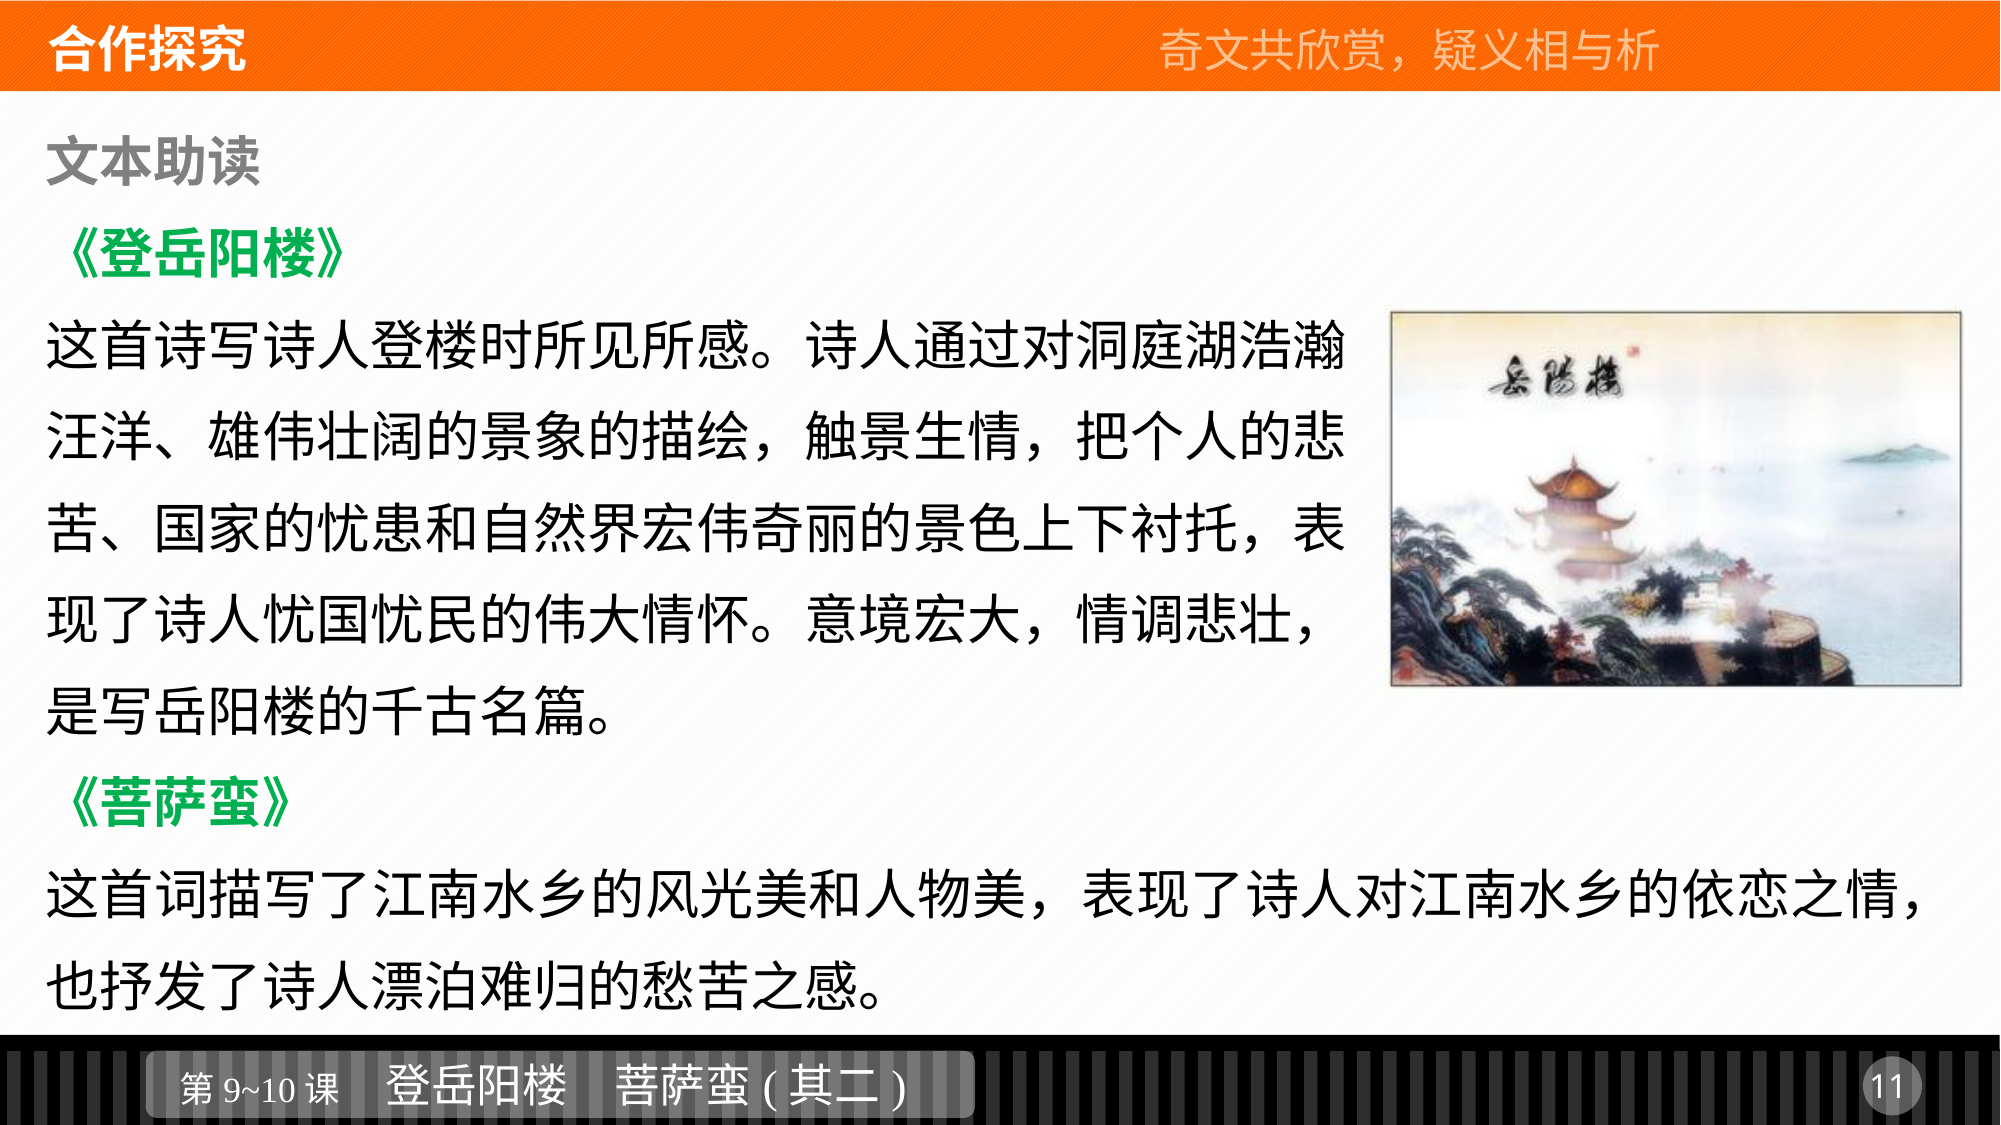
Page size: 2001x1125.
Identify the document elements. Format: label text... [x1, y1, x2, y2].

picture [1384, 305, 1969, 694]
text_box 文本助读 《登岳阳楼》 这首诗写诗人登楼时所见所感。诗人通过对洞庭湖浩瀚 汪洋、雄伟壮阔的景象的描绘，触景生情，把个人的悲 苦、国家的忧患和自然界宏伟奇丽的景色上下衬托，表 现了诗人忧国忧民的伟大情怀。意境宏大，情调悲壮， 是写岳阳楼的千古名篇。 《菩萨蛮》 这首词描写了江南水乡的风光美和人物美，表现了诗人对江南水乡的依恋之情，也抒发了诗人漂泊难归的愁苦之感。 [30, 93, 1969, 1025]
